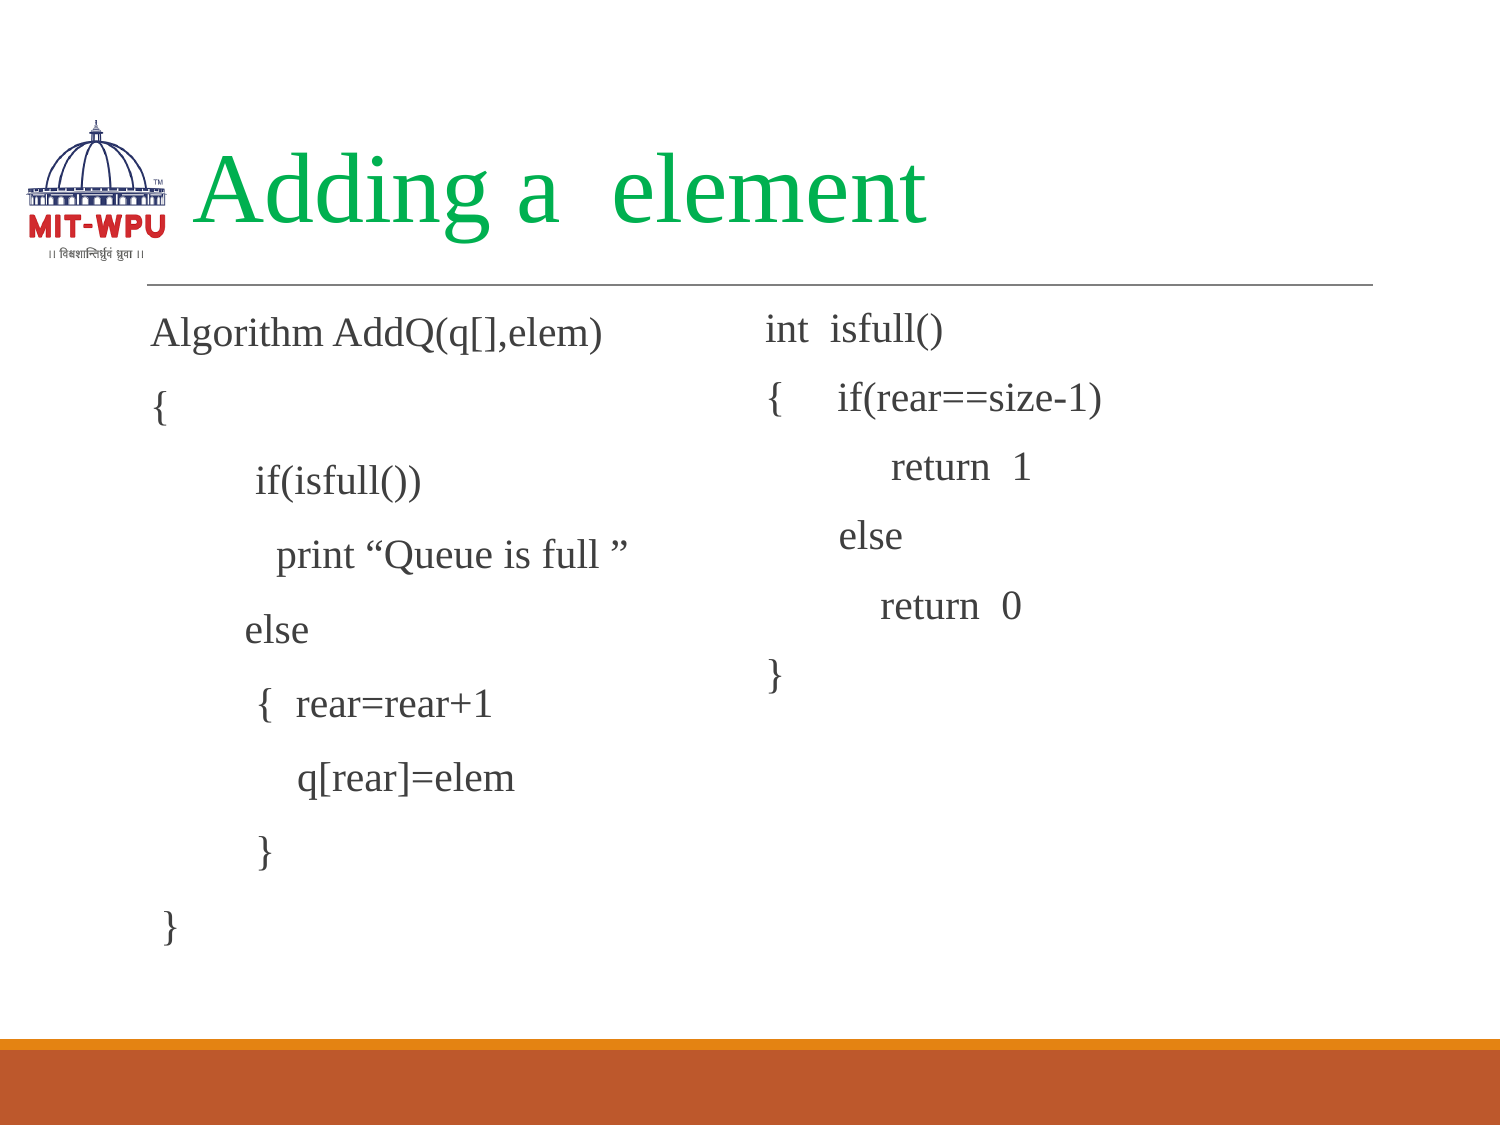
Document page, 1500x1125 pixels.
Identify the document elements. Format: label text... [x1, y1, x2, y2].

picture [25, 119, 183, 262]
list Algorithm AddQ(q[],elem) { if(isfull()) print “Queue is full ” else { rear=rear+1 q[rear]=elem } } [135, 302, 743, 963]
list int isfull() { if(rear==size-1) return 1 else return 0 } [765, 302, 1373, 963]
title Adding a element [177, 47, 1415, 250]
